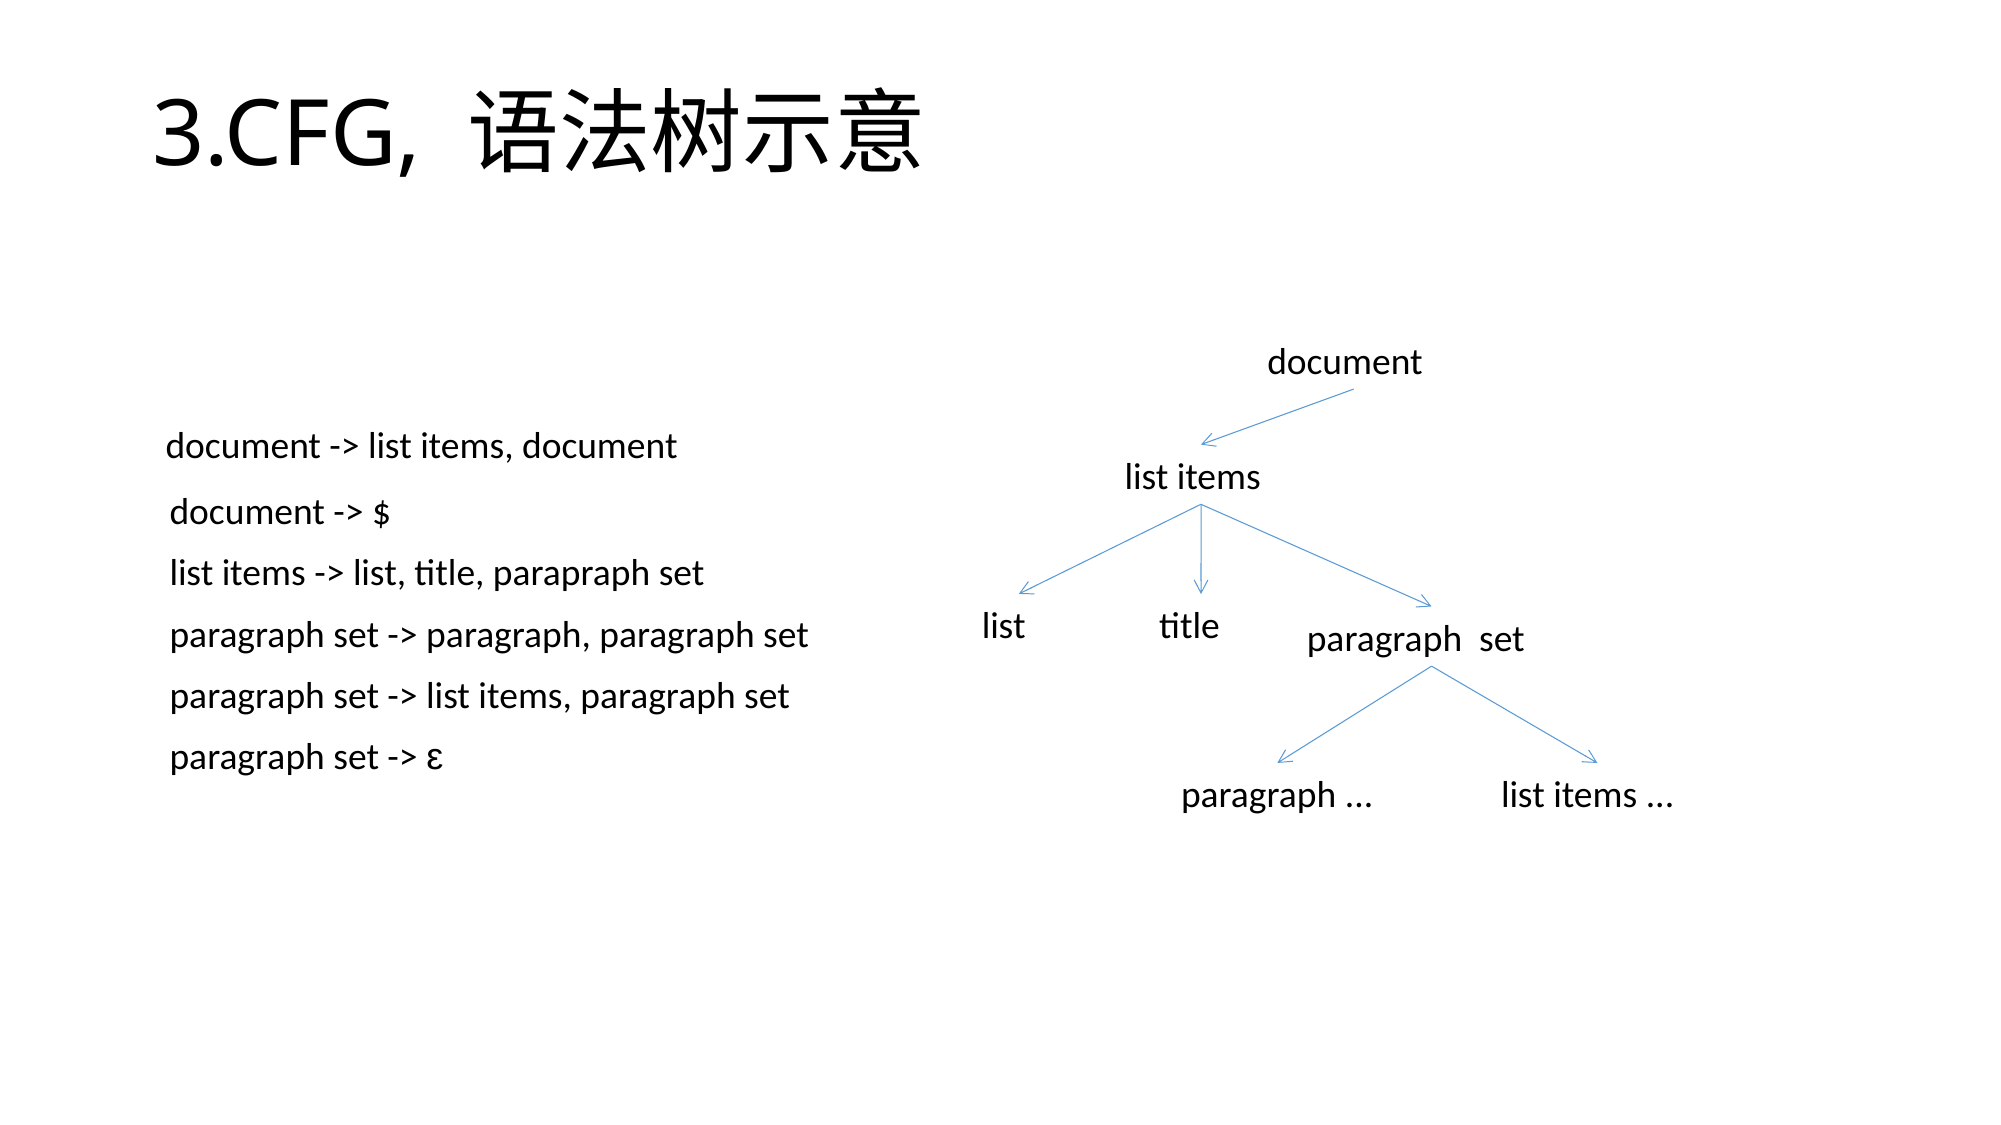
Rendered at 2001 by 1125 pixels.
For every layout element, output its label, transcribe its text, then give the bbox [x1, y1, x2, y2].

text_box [1431, 666, 1598, 763]
list document -> list items, document document -> $ list items -> list, title, parapraph set paragraph set -> paragraph, paragraph set paragraph set -> list items, paragraph set paragraph set -> ԑ [137, 400, 1863, 895]
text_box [1200, 389, 1354, 445]
text_box paragraph set [1292, 606, 1571, 666]
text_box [1277, 666, 1431, 763]
text_box list [967, 593, 1081, 654]
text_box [1018, 504, 1200, 594]
text_box list items ... [1486, 762, 1709, 823]
text_box document [1252, 329, 1456, 389]
text_box title [1144, 594, 1258, 654]
title 3.CFG, 语法树示意 [137, 59, 1863, 212]
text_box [1201, 504, 1432, 607]
text_box paragraph ... [1166, 762, 1389, 823]
text_box list items [1109, 444, 1293, 504]
